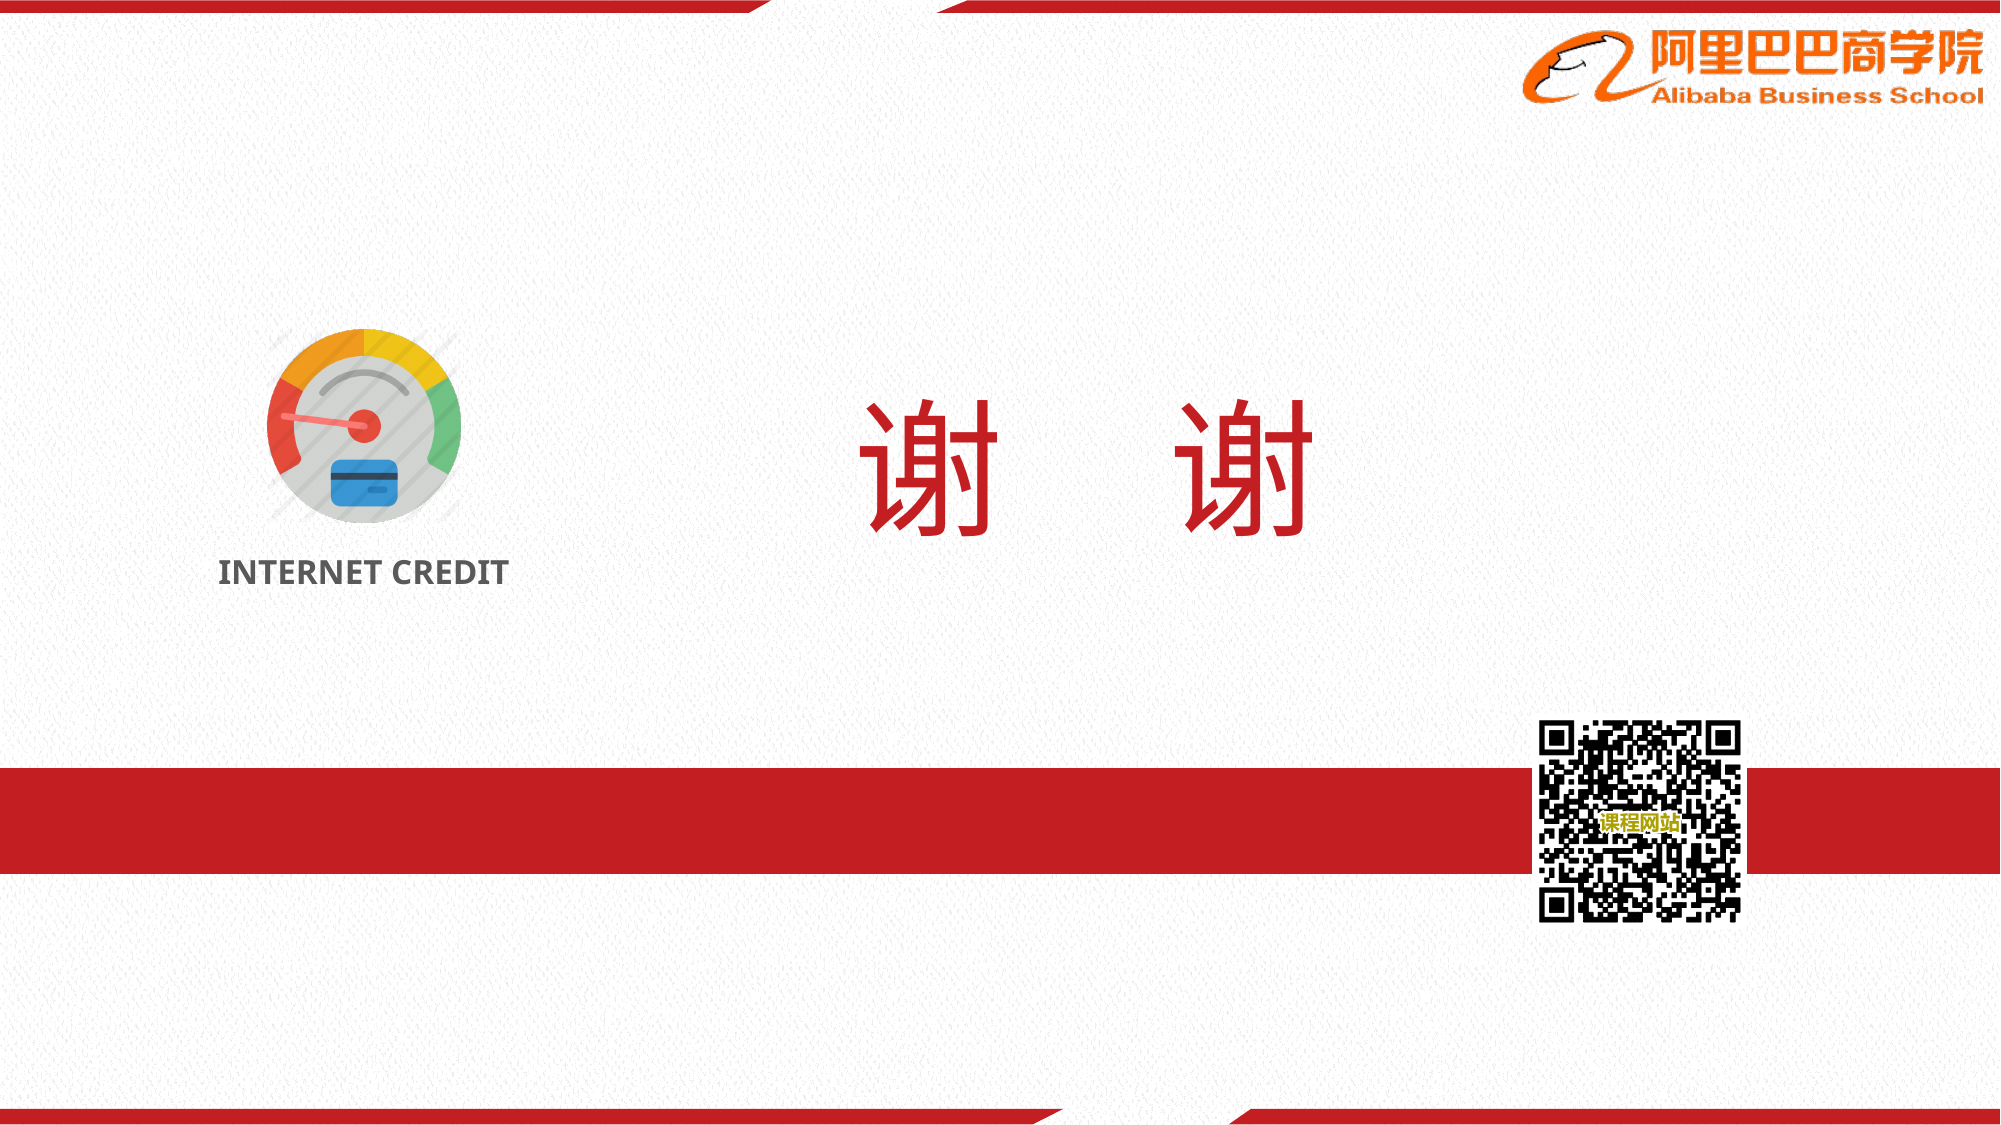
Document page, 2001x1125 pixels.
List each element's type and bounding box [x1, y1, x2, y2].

picture [1488, 0, 2000, 138]
text_box [0, 874, 2000, 1125]
picture [267, 329, 462, 523]
text_box [0, 0, 2000, 768]
picture [0, 713, 2000, 929]
